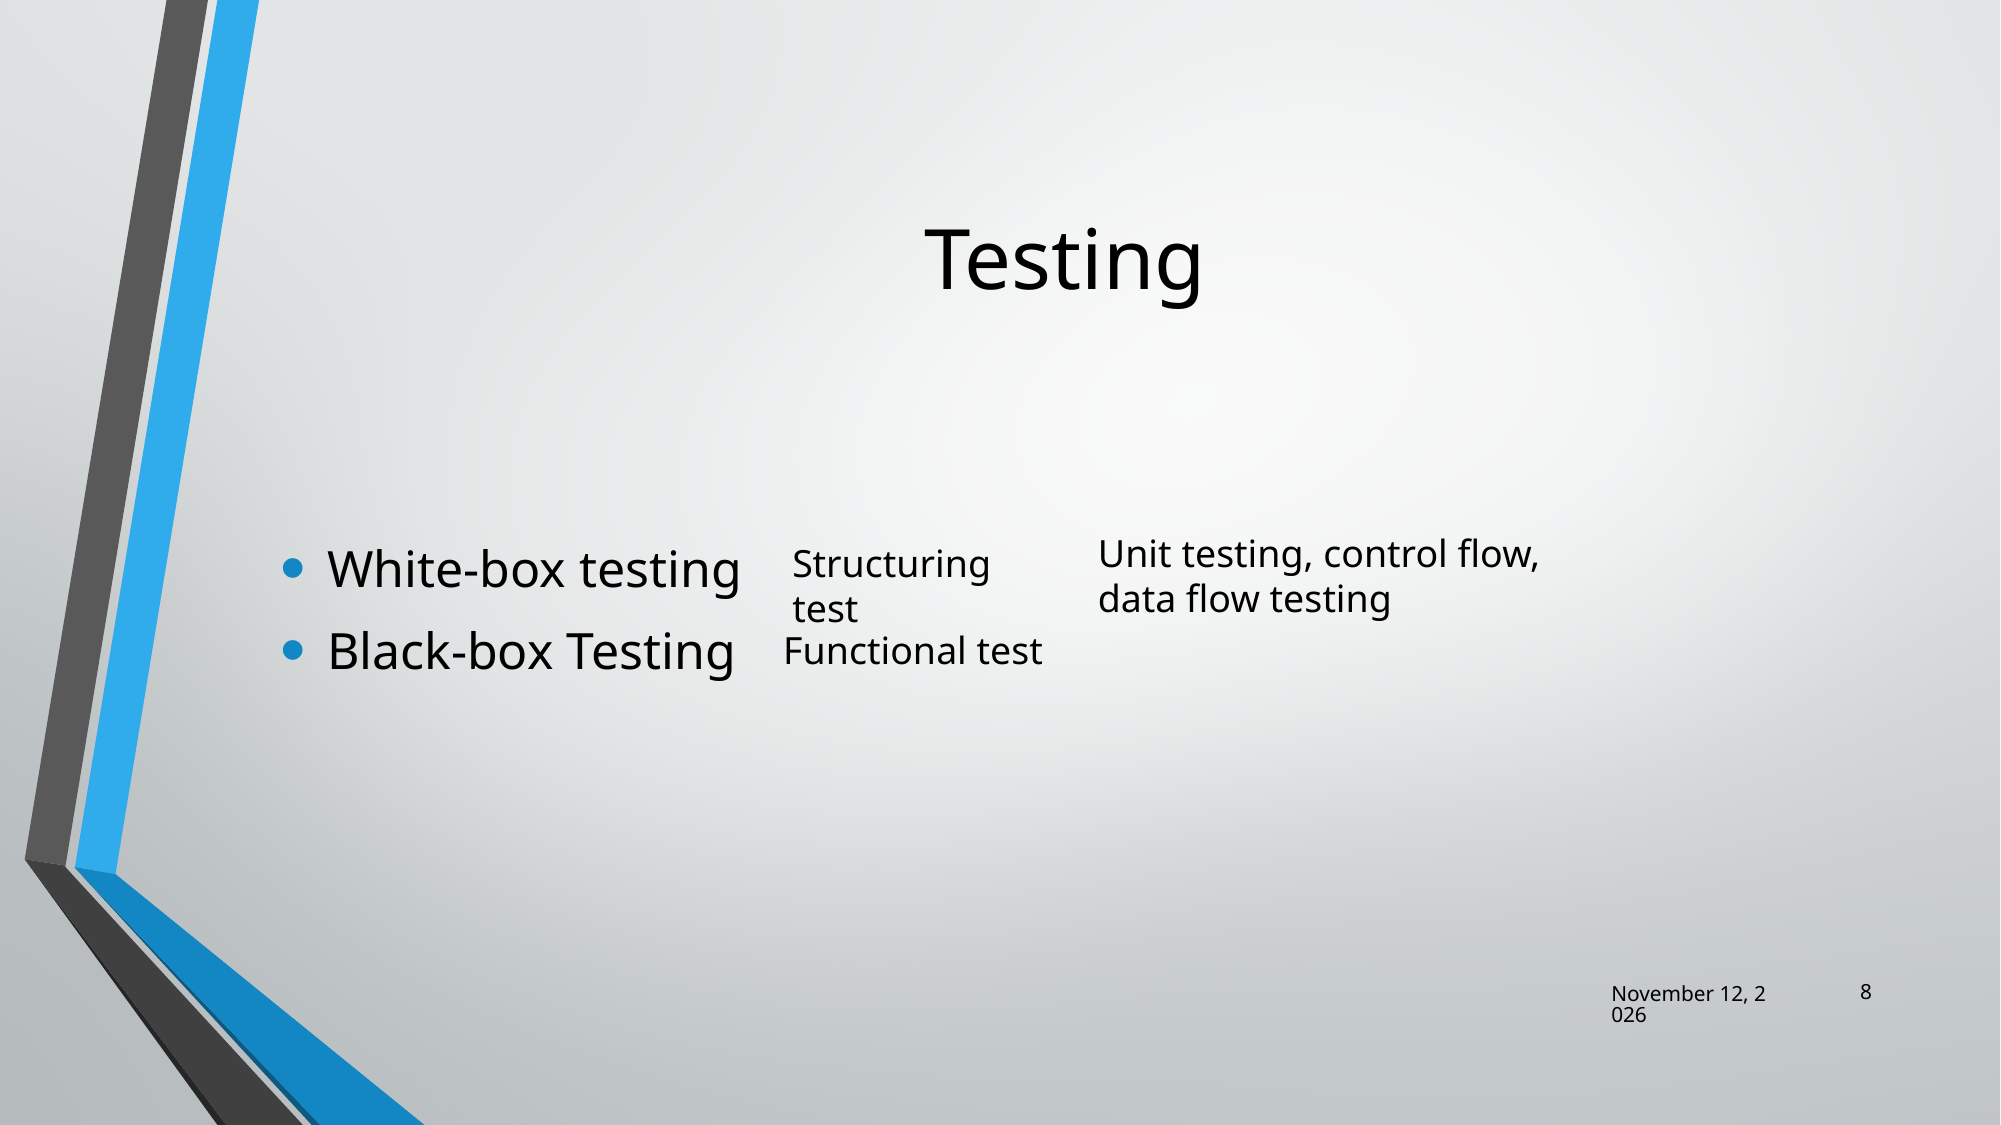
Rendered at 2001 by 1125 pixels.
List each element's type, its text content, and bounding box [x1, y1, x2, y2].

title Testing [243, 112, 1887, 400]
text_box Functional test [768, 619, 1066, 680]
text_box Structuring test [777, 532, 1075, 637]
slide_number 8 [1796, 962, 1887, 1023]
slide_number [1596, 965, 1784, 1025]
list White-box testing Black-box Testing [265, 399, 896, 817]
text_box Unit testing, control flow, data flow testing [1083, 522, 1597, 627]
